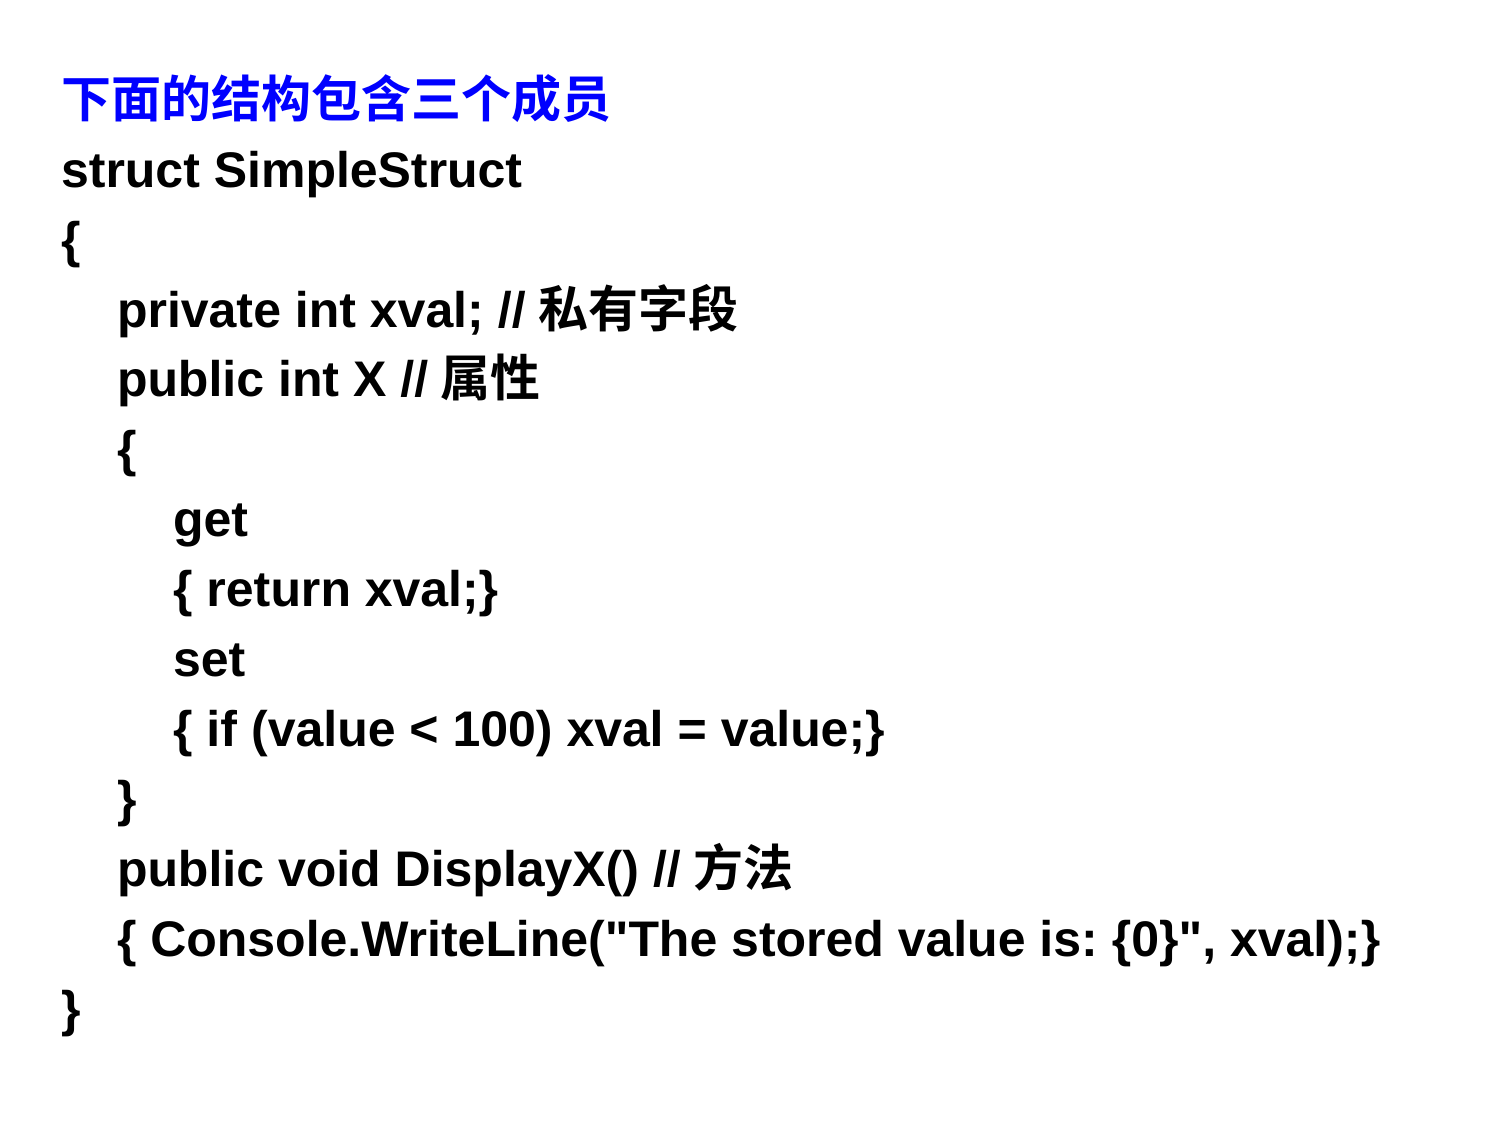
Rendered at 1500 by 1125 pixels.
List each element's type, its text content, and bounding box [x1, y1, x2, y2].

text_box 下面的结构包含三个成员 struct SimpleStruct { private int xval; //私有字段 public int X //属性 { get { return xval;} set { if (value < 100) xval = value;} } public void DisplayX() //方法 { Console.WriteLine("The stored value is: {0}", xval);} } [46, 59, 1459, 1045]
